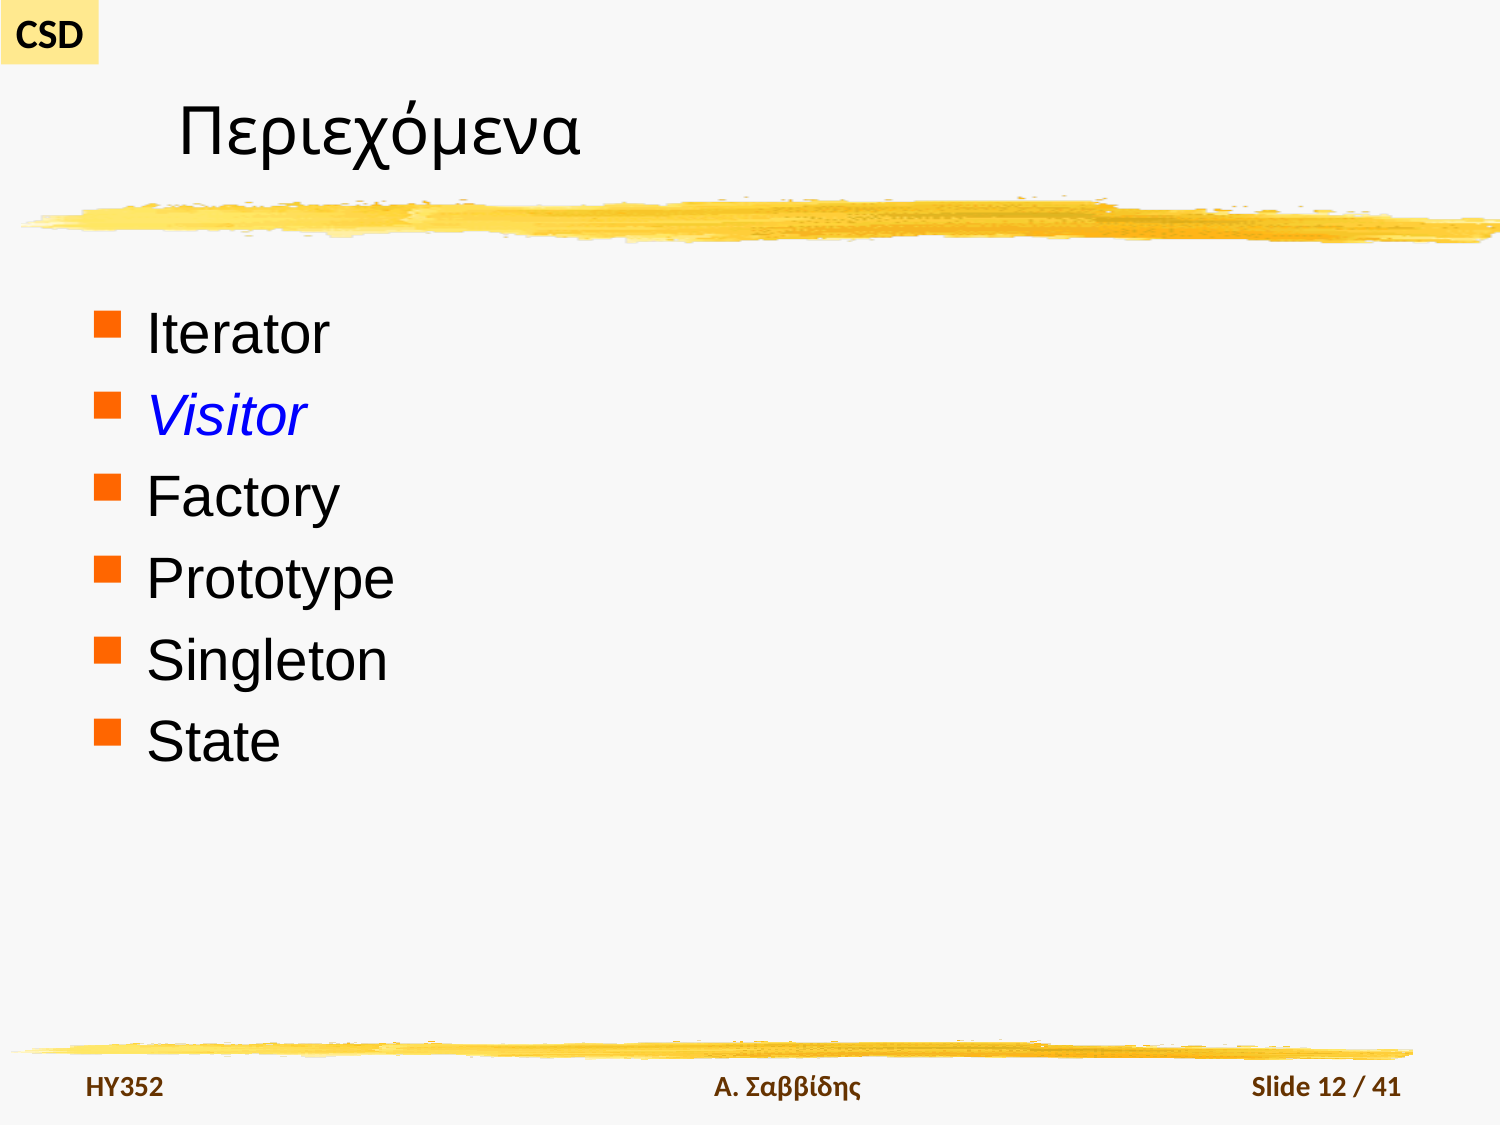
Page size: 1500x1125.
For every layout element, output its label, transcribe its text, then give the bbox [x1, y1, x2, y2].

slide_number Slide 12 / 41 [1104, 1034, 1417, 1110]
slide_number HY352 [70, 1034, 400, 1110]
picture [21, 190, 1500, 254]
list Iterator Visitor Factory Prototype Singleton State [75, 287, 1438, 1013]
title Περιεχόμενα [162, 24, 1500, 175]
footer Α. Σαββίδης [549, 1034, 1025, 1110]
picture [400, 1037, 549, 1064]
picture [11, 1037, 70, 1064]
picture [1025, 1037, 1104, 1064]
